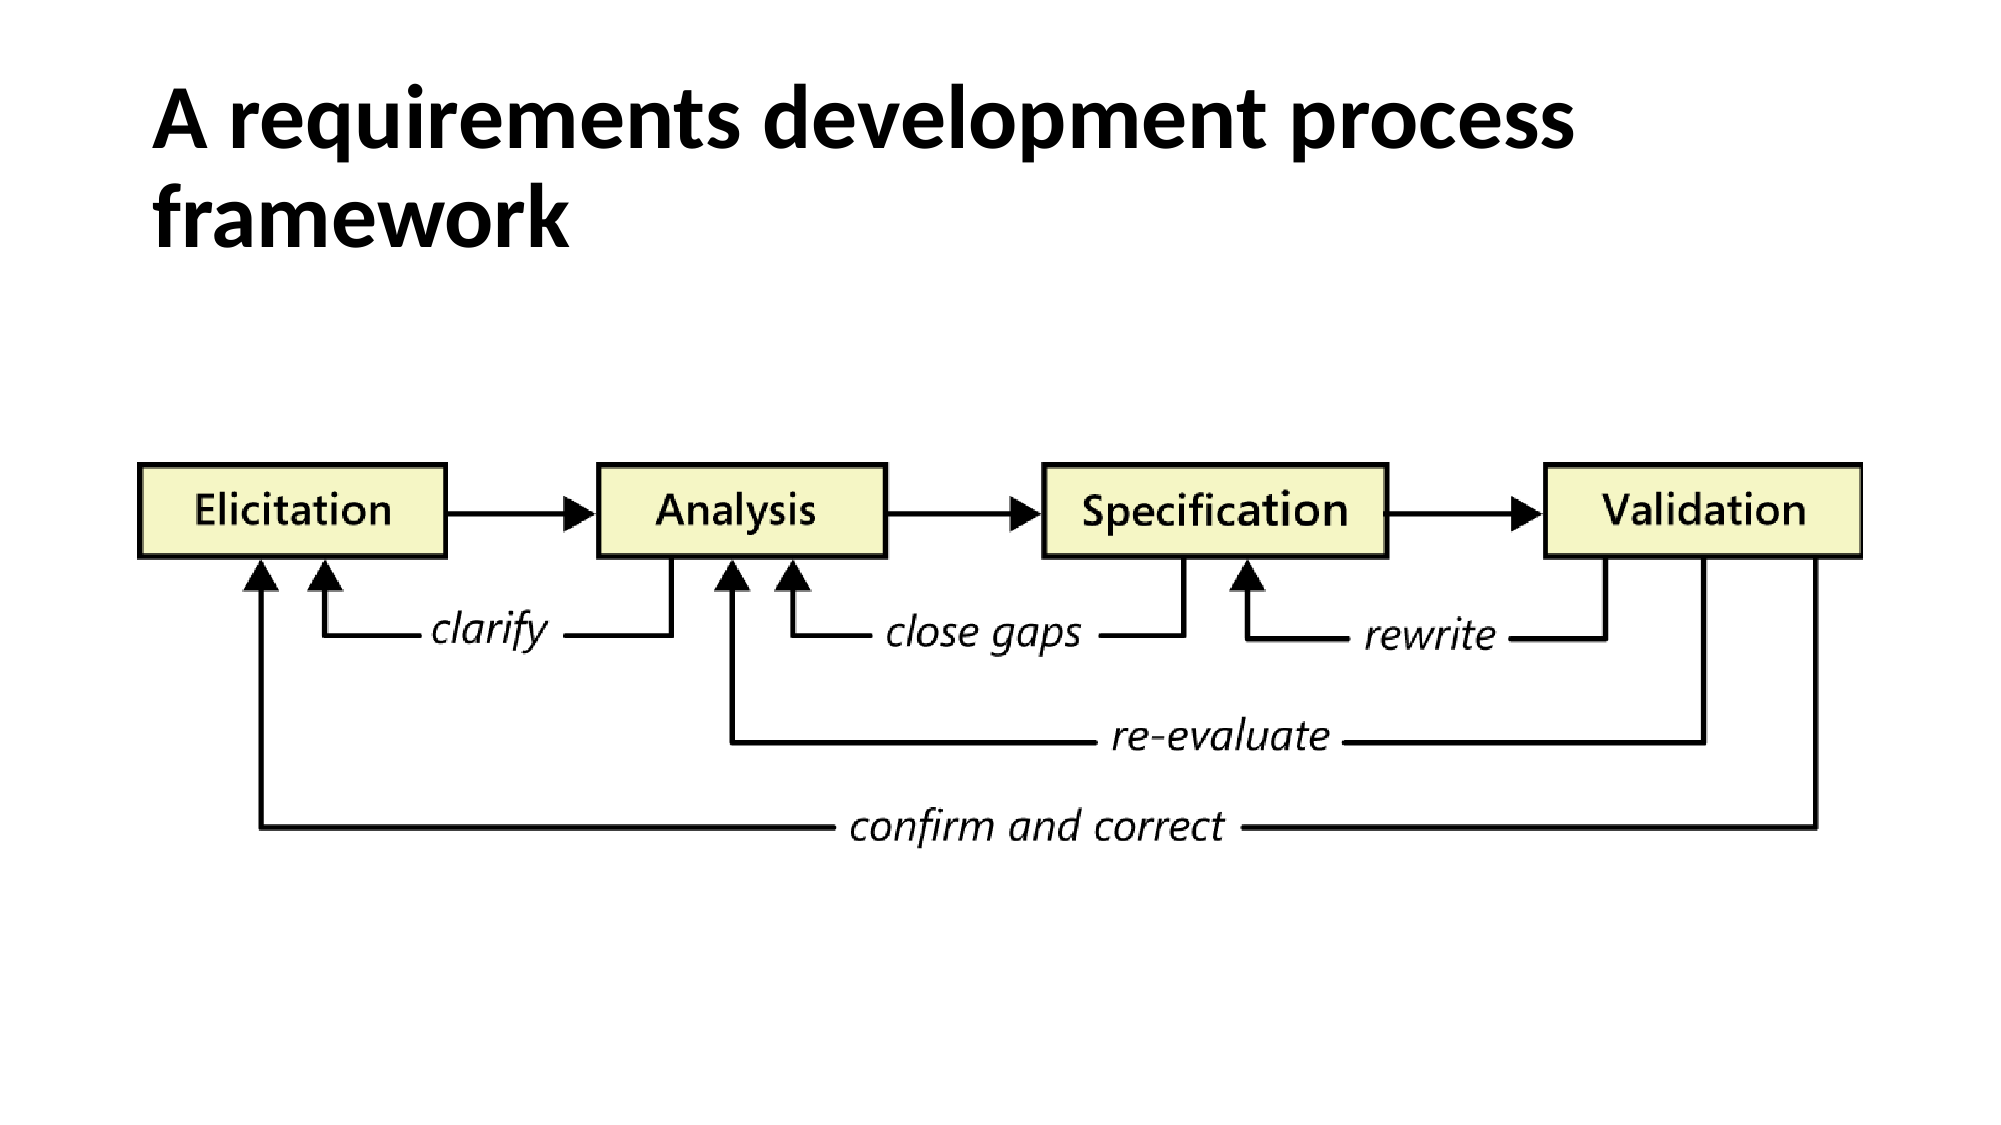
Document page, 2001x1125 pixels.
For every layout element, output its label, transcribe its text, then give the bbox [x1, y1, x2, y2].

picture [137, 462, 1863, 851]
text_box A requirements development process framework [137, 59, 1863, 278]
